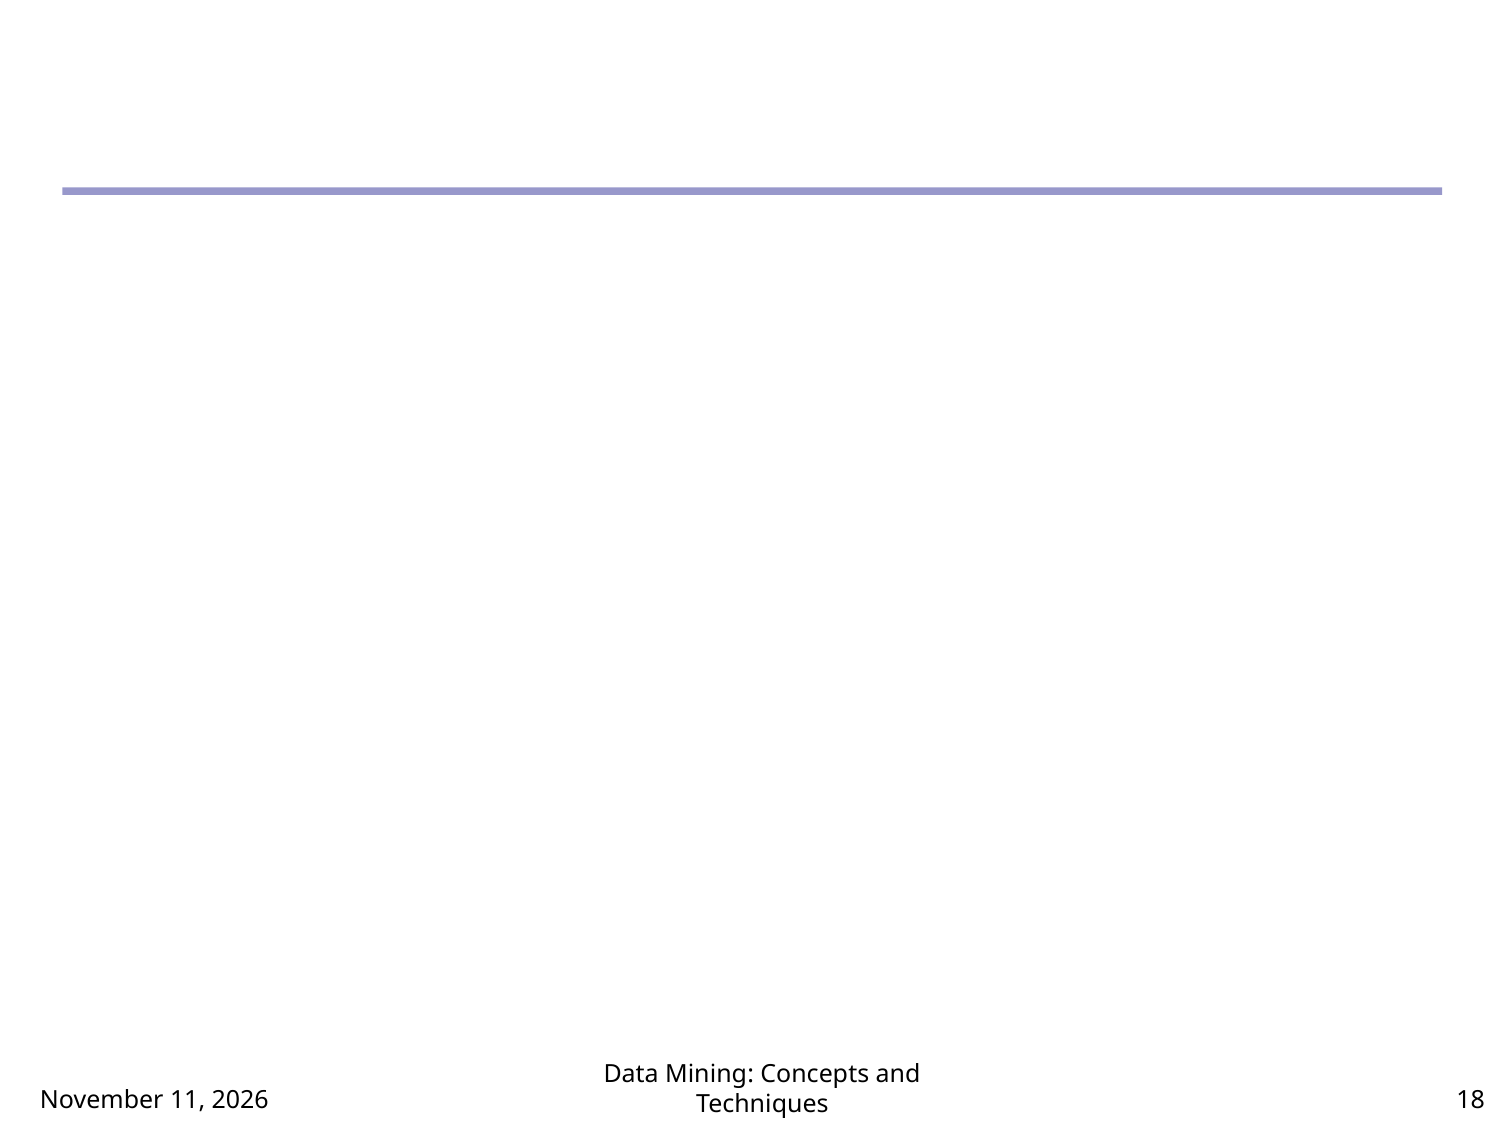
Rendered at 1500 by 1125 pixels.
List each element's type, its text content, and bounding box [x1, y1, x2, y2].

slide_number 18 [1187, 1049, 1500, 1125]
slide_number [24, 1037, 338, 1125]
footer Data Mining: Concepts and Techniques [524, 1037, 1001, 1125]
